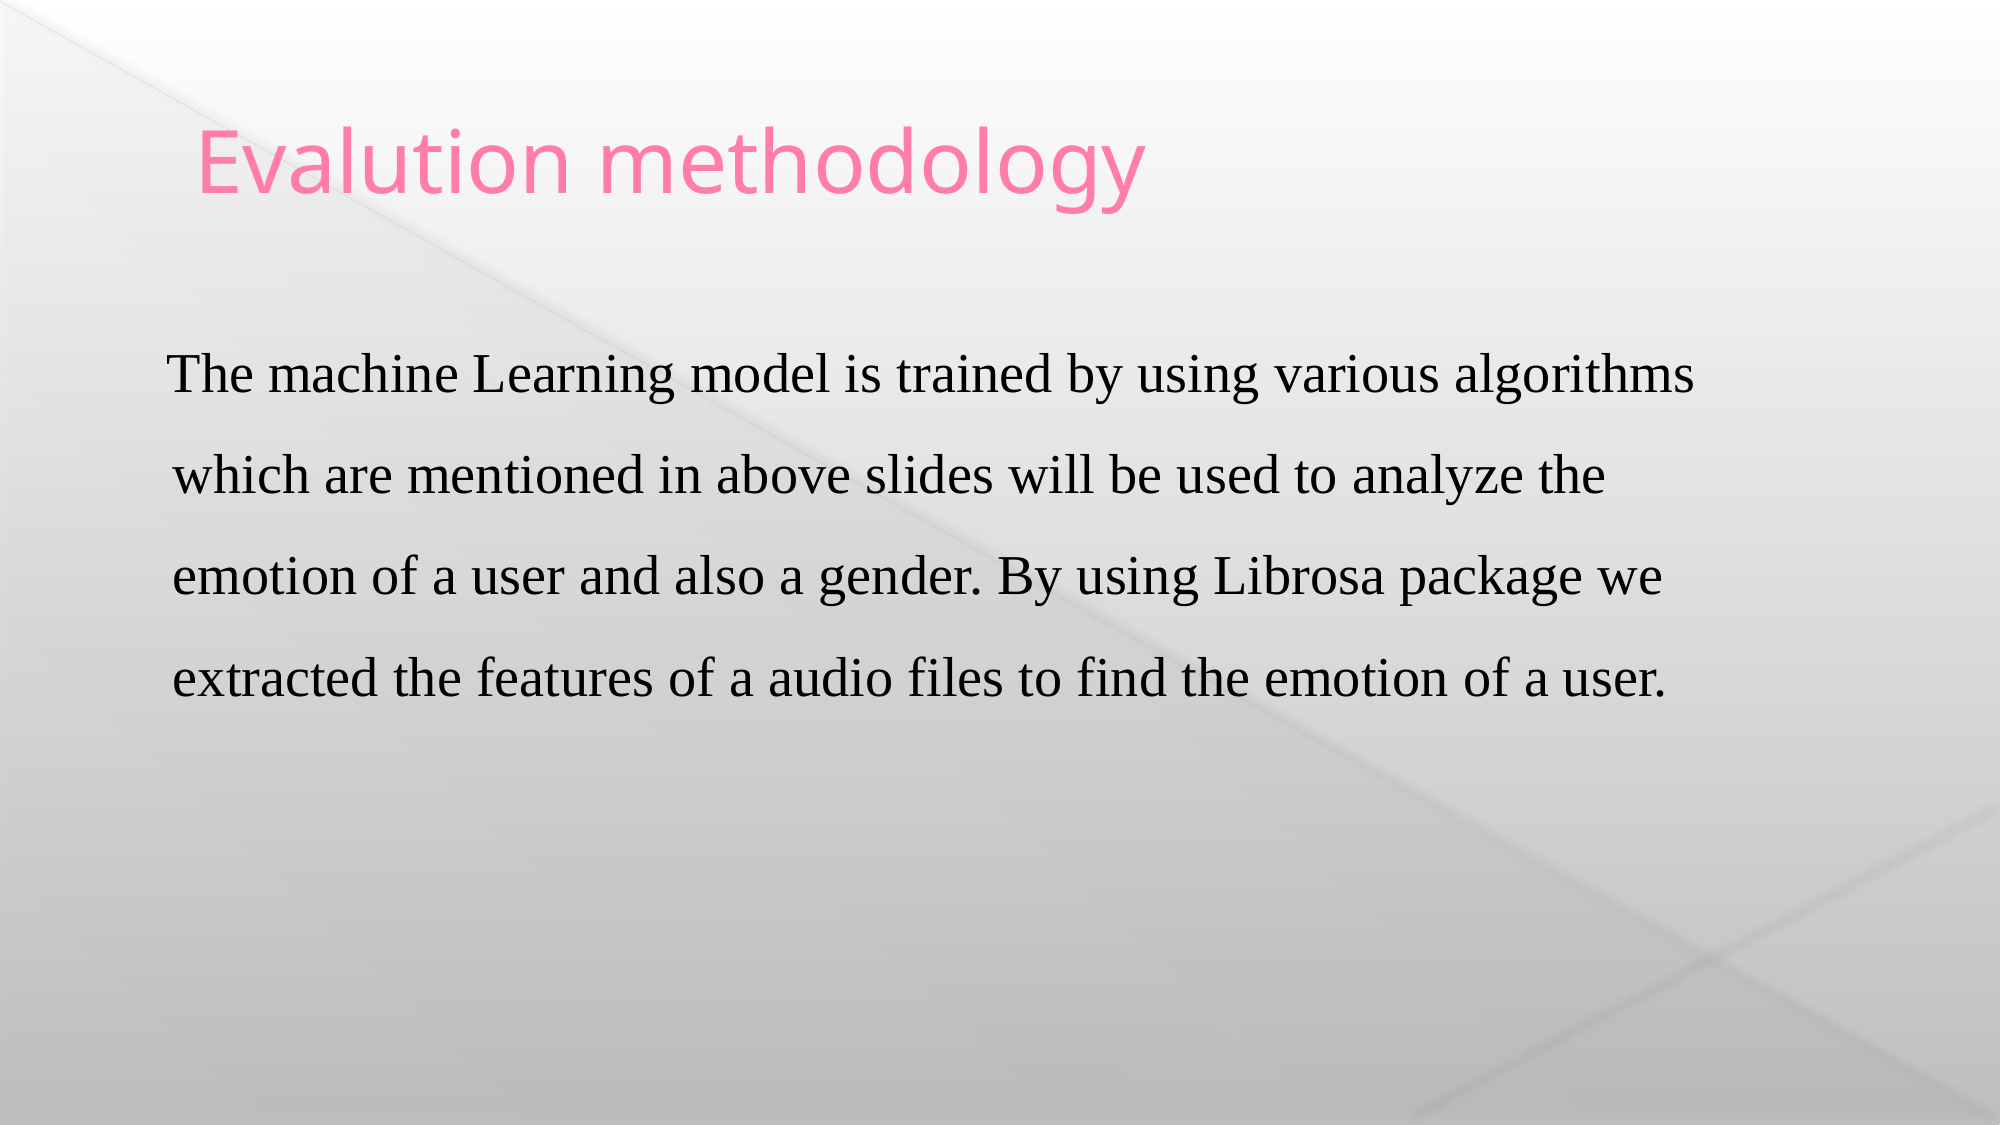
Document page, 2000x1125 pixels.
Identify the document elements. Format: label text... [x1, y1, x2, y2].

title Evalution methodology [99, 43, 1900, 274]
text_box The machine Learning model is trained by using various algorithms which are mentioned in above slides will be used to analyze the emotion of a user and also a gender. By using Librosa package we extracted the features of a audio files to find the emotion of a user. [82, 294, 1819, 911]
